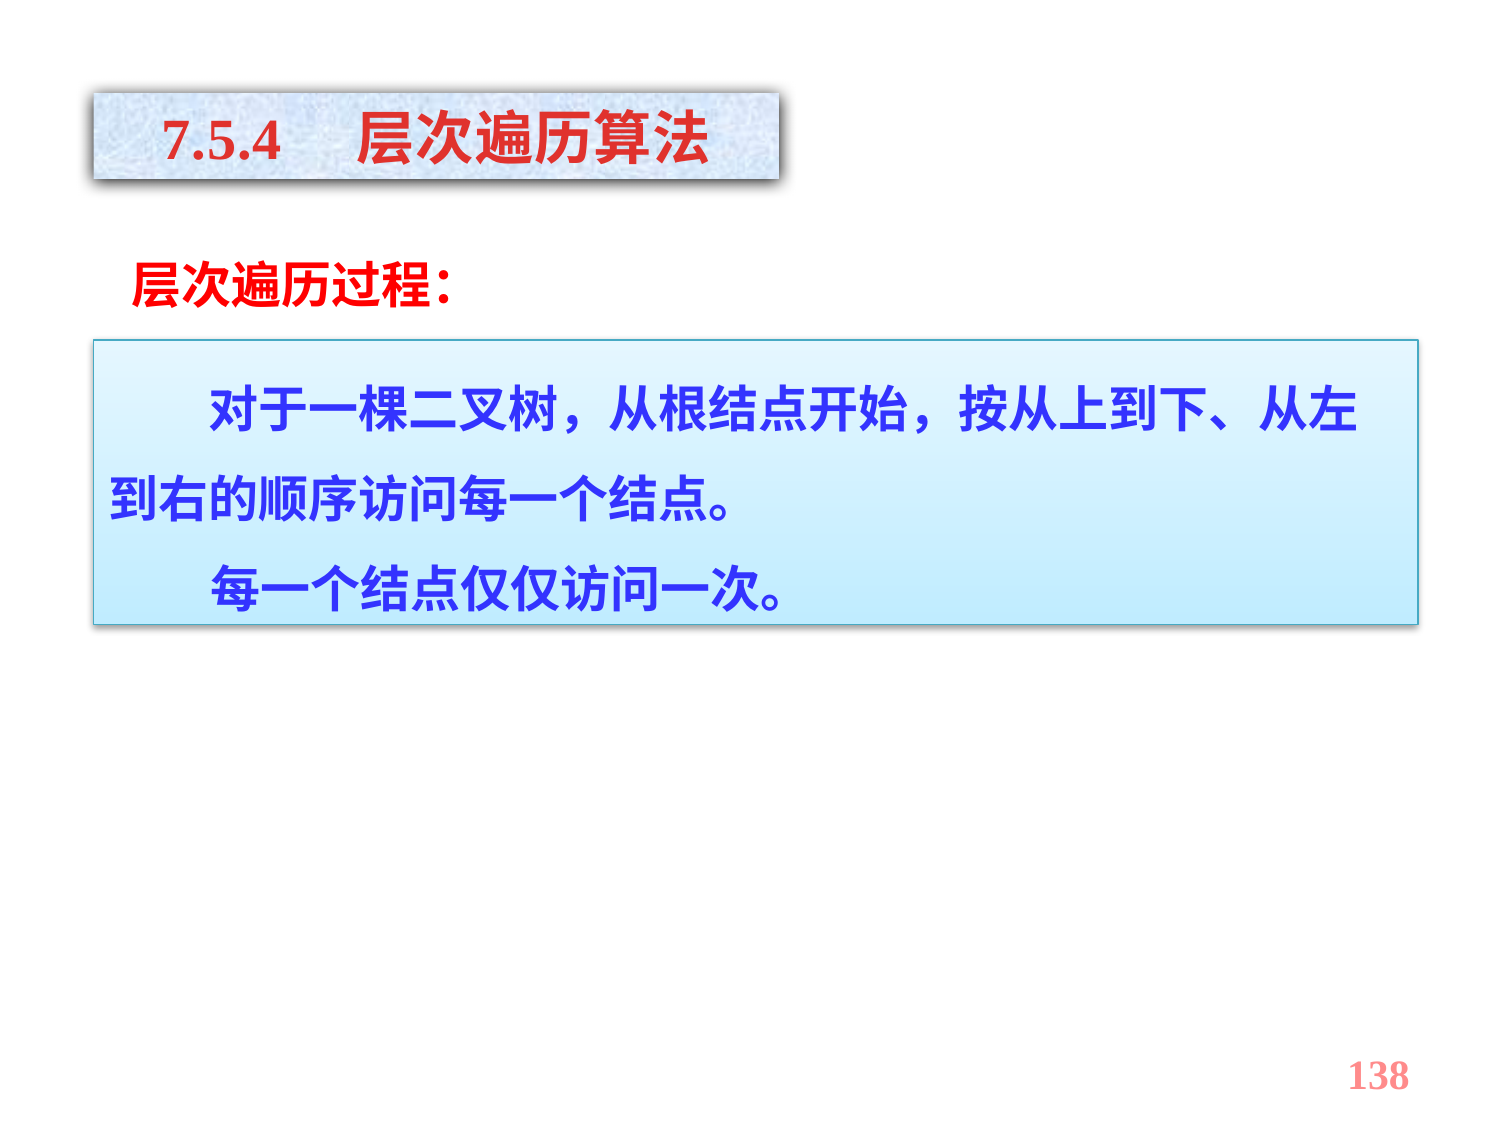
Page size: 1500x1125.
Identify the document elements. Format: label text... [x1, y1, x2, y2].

text_box 7.5.4 层次遍历算法 [93, 93, 779, 179]
text_box 层次遍历过程： [117, 246, 539, 321]
text_box 对于一棵二叉树，从根结点开始，按从上到下、从左到右的顺序访问每一个结点。 每一个结点仅仅访问一次。 [93, 339, 1419, 625]
slide_number 138 [1074, 1042, 1425, 1103]
